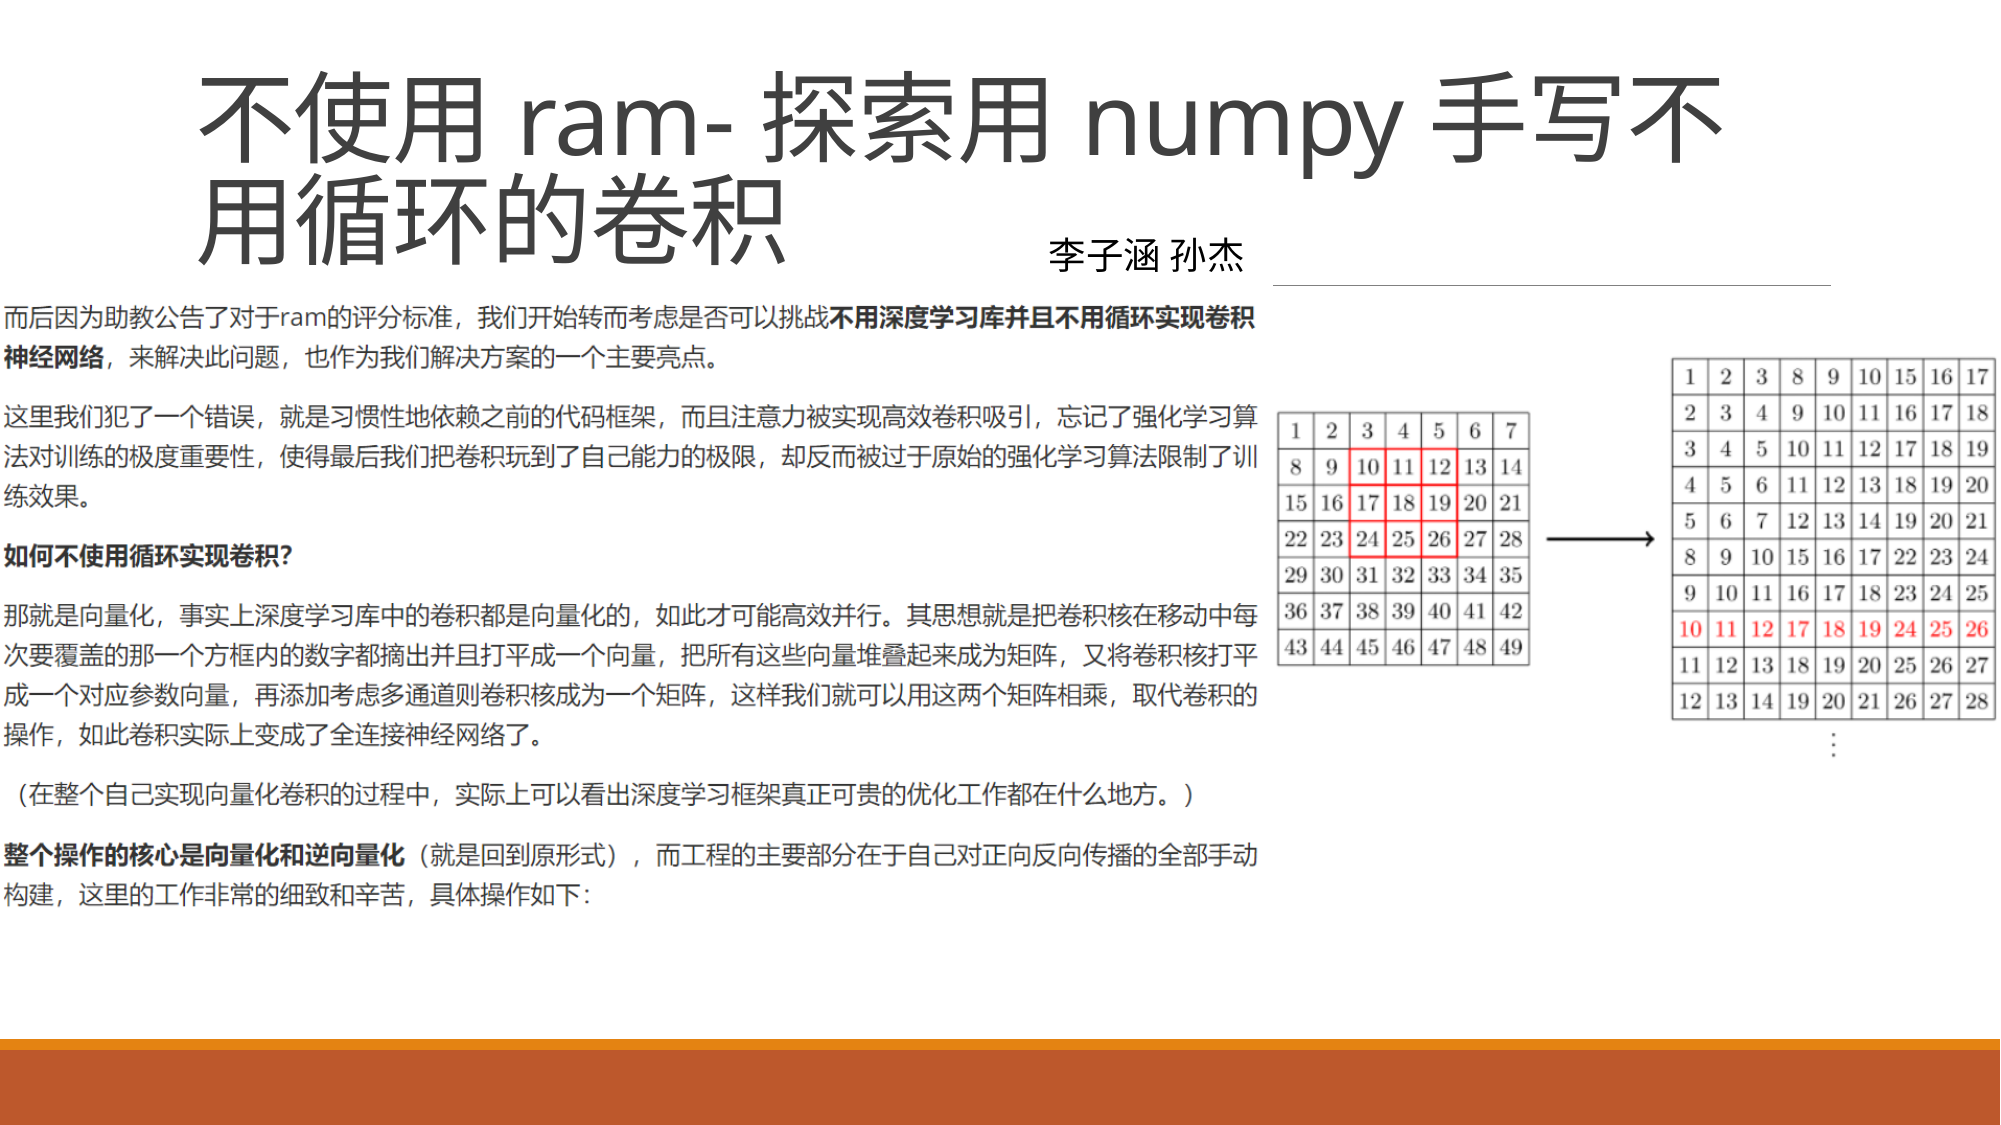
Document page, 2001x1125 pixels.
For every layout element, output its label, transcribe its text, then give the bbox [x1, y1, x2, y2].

text_box 李子涵 孙杰 [1033, 224, 1604, 285]
title 不使用ram-探索用numpy手写不用循环的卷积 [180, 47, 1830, 285]
picture [0, 284, 2000, 922]
